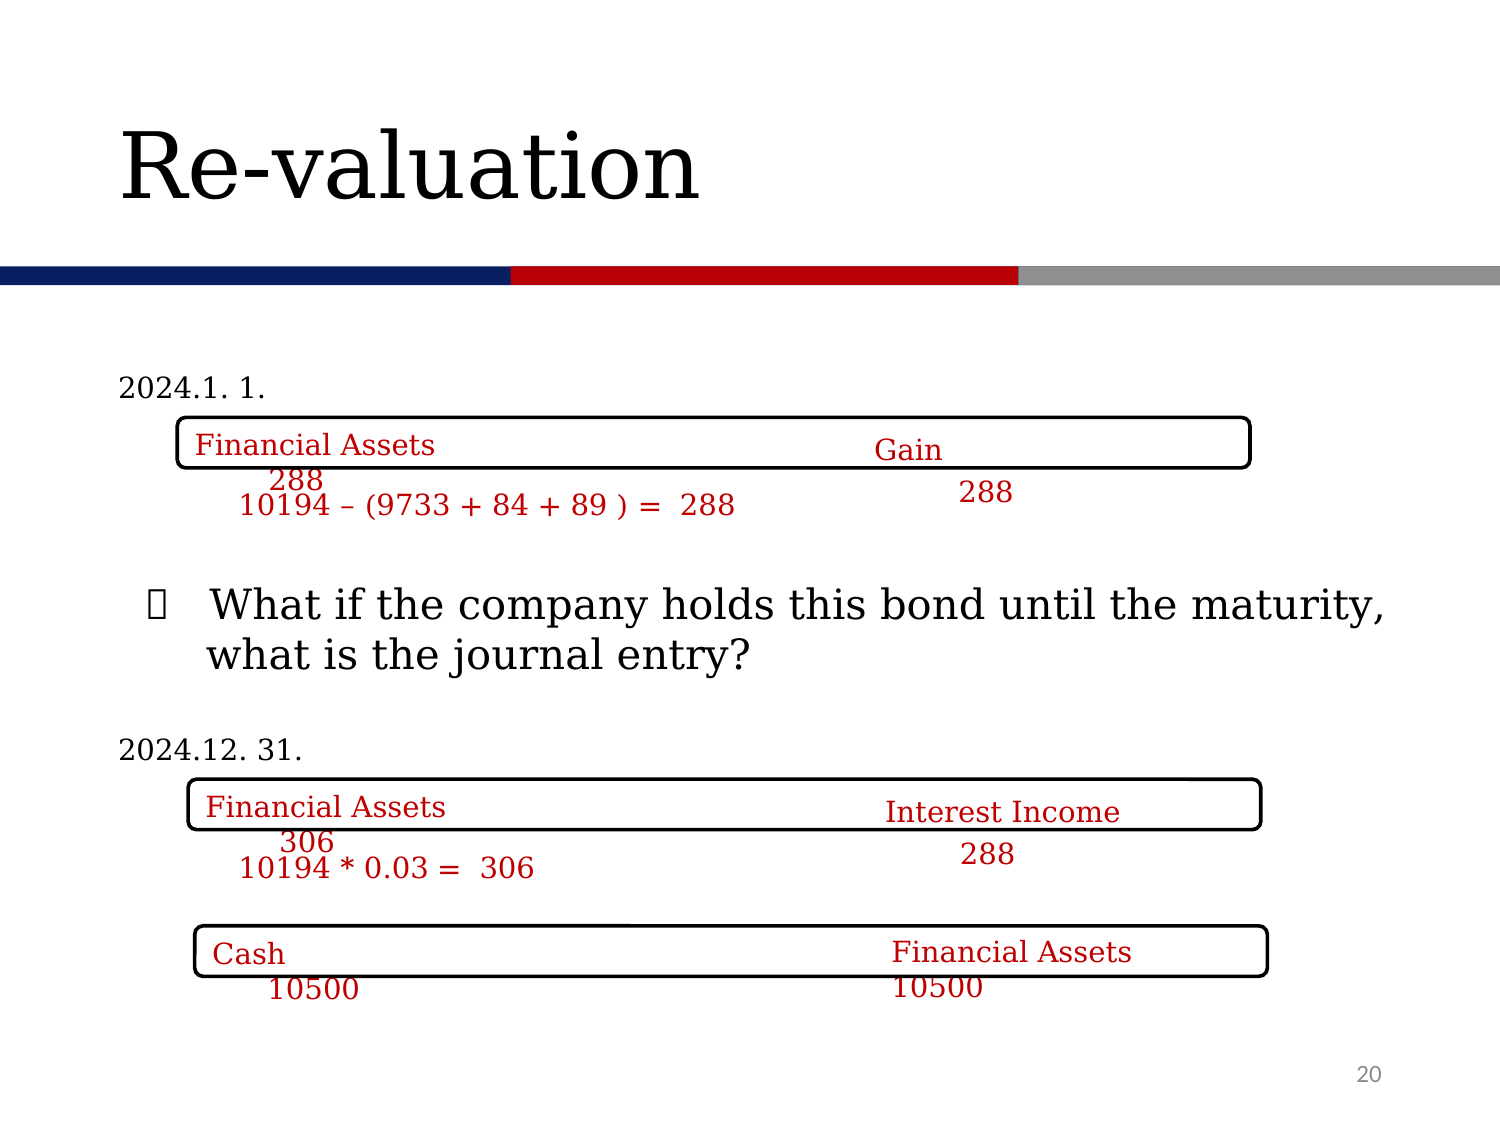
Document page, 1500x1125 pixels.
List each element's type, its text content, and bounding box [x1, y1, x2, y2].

text_box Financial Assets 306 [190, 829, 755, 866]
text_box [193, 924, 1269, 978]
text_box Financial Assets 10500 [876, 973, 1268, 1011]
title Re-valuation [103, 59, 1500, 278]
text_box Cash 10500 [197, 976, 762, 1013]
slide_number 20 [1059, 1042, 1397, 1103]
text_box [176, 416, 1251, 469]
text_box Gain 288 [859, 465, 1250, 516]
text_box Financial Assets 288 [179, 467, 744, 504]
text_box Interest Income 288 [870, 827, 1261, 878]
text_box [187, 778, 1262, 831]
list 2024.1. 1. 10194 – (9733 + 84 + 89 ) = 288  What if the company holds this bond until the maturity, what is the journal entry? 2024.12. 31. 10194 * 0.03 = 306 [103, 299, 1428, 1014]
